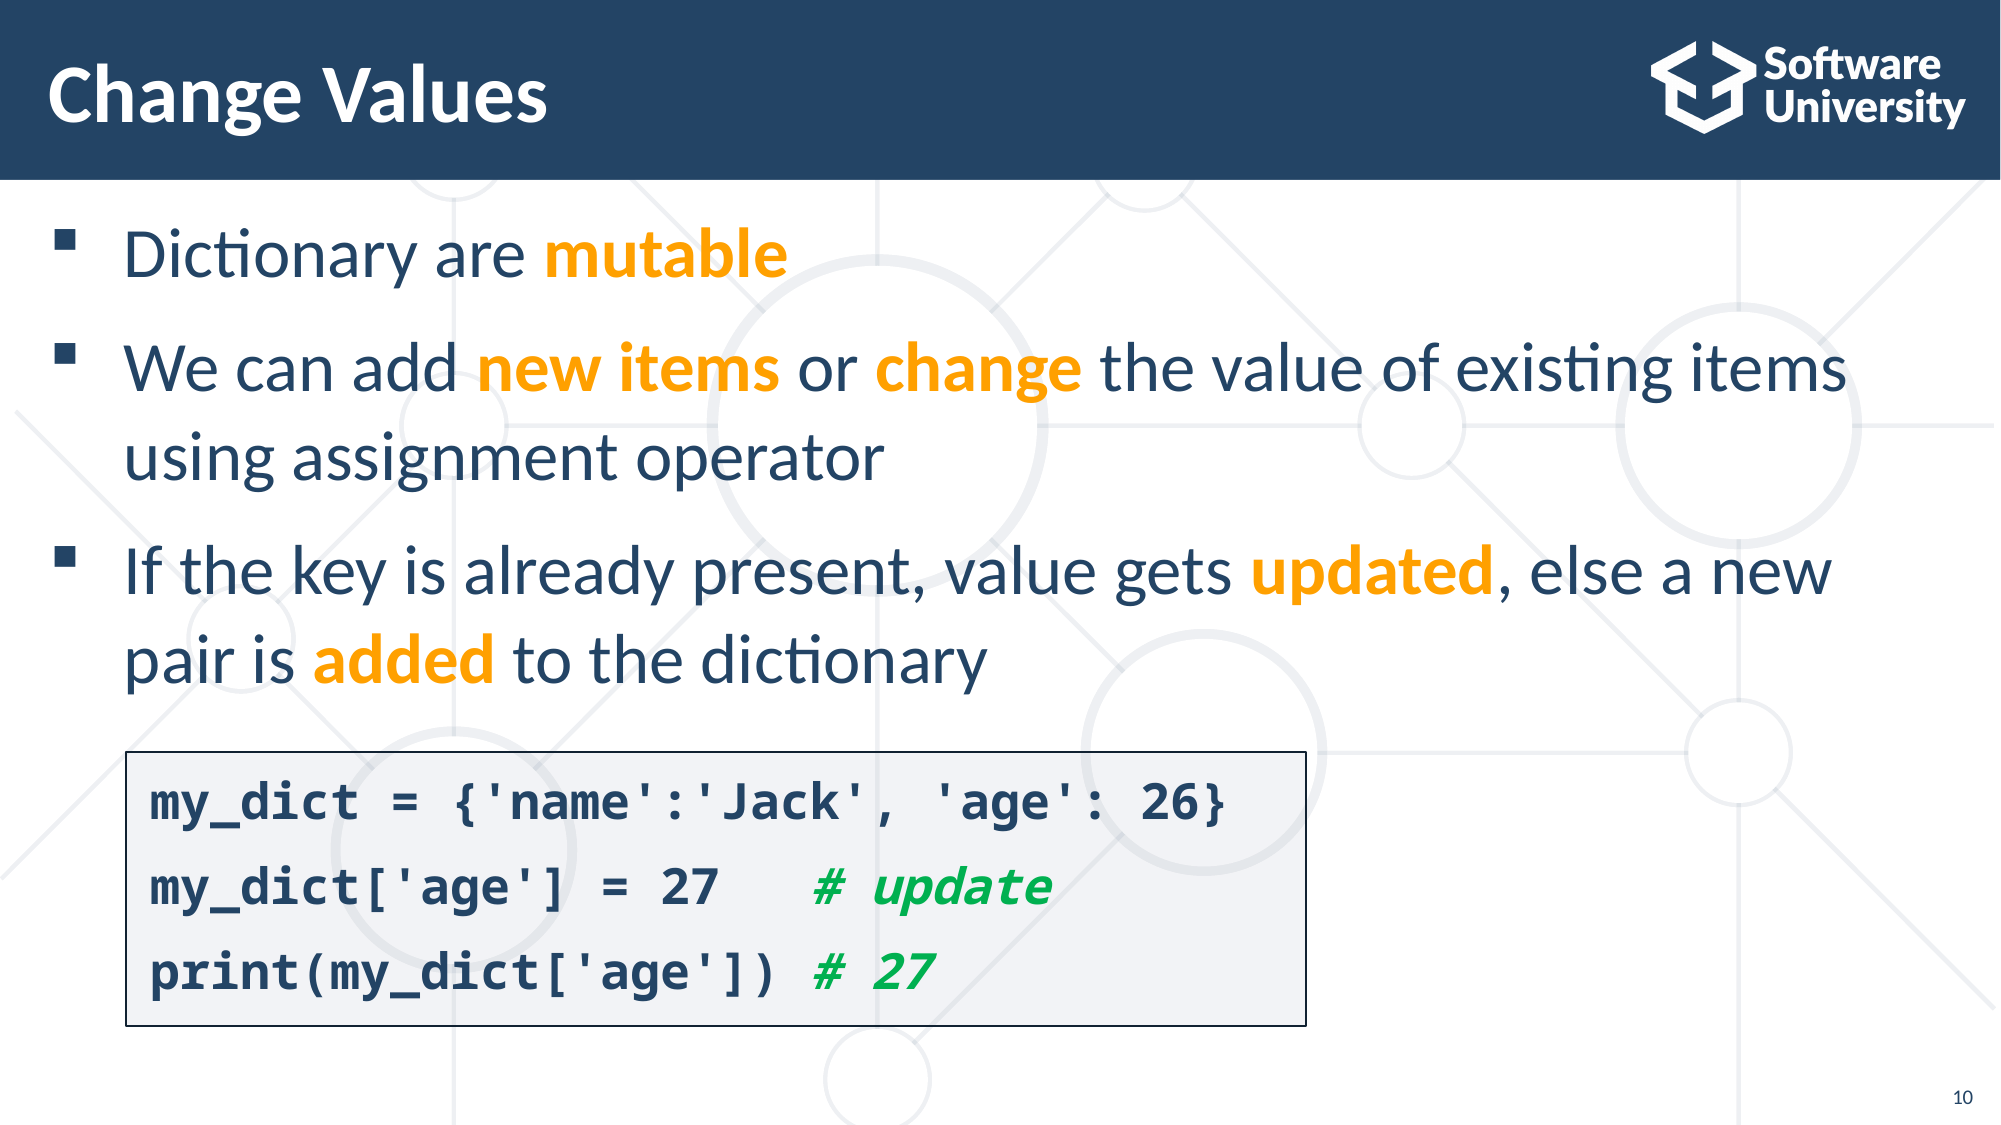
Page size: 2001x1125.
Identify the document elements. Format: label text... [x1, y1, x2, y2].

title Change Values [31, 16, 1625, 162]
list Dictionary are mutable We can add new items or change the value of existing items using assignment operator If the key is already present, value gets updated, else a new pair is added to the dictionary [31, 196, 1969, 1109]
text_box 10 [1927, 1067, 1989, 1117]
picture [1651, 41, 1966, 134]
